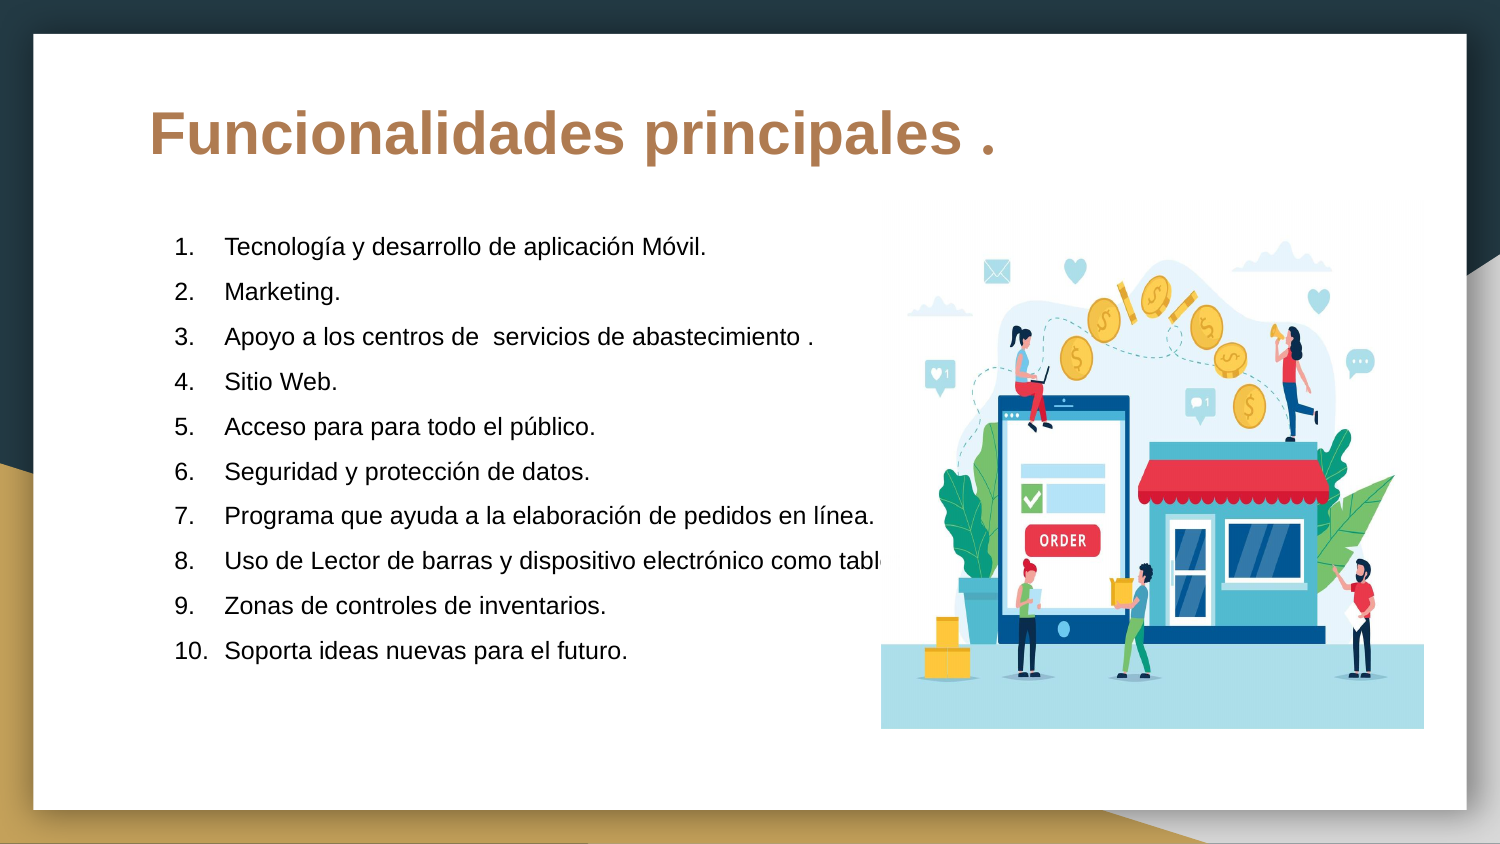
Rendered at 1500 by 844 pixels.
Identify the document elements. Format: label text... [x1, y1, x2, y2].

title Funcionalidades principales . [134, 78, 1366, 200]
list Tecnología y desarrollo de aplicación Móvil. Marketing. Apoyo a los centros de servicios de abastecimiento . Sitio Web. Acceso para para todo el público. Seguridad y protección de datos. Programa que ayuda a la elaboración de pedidos en línea. Uso de Lector de barras y dispositivo electrónico como tablet. Zonas de controles de inventarios. Soporta ideas nuevas para el futuro. [134, 200, 880, 729]
picture [881, 200, 1424, 729]
